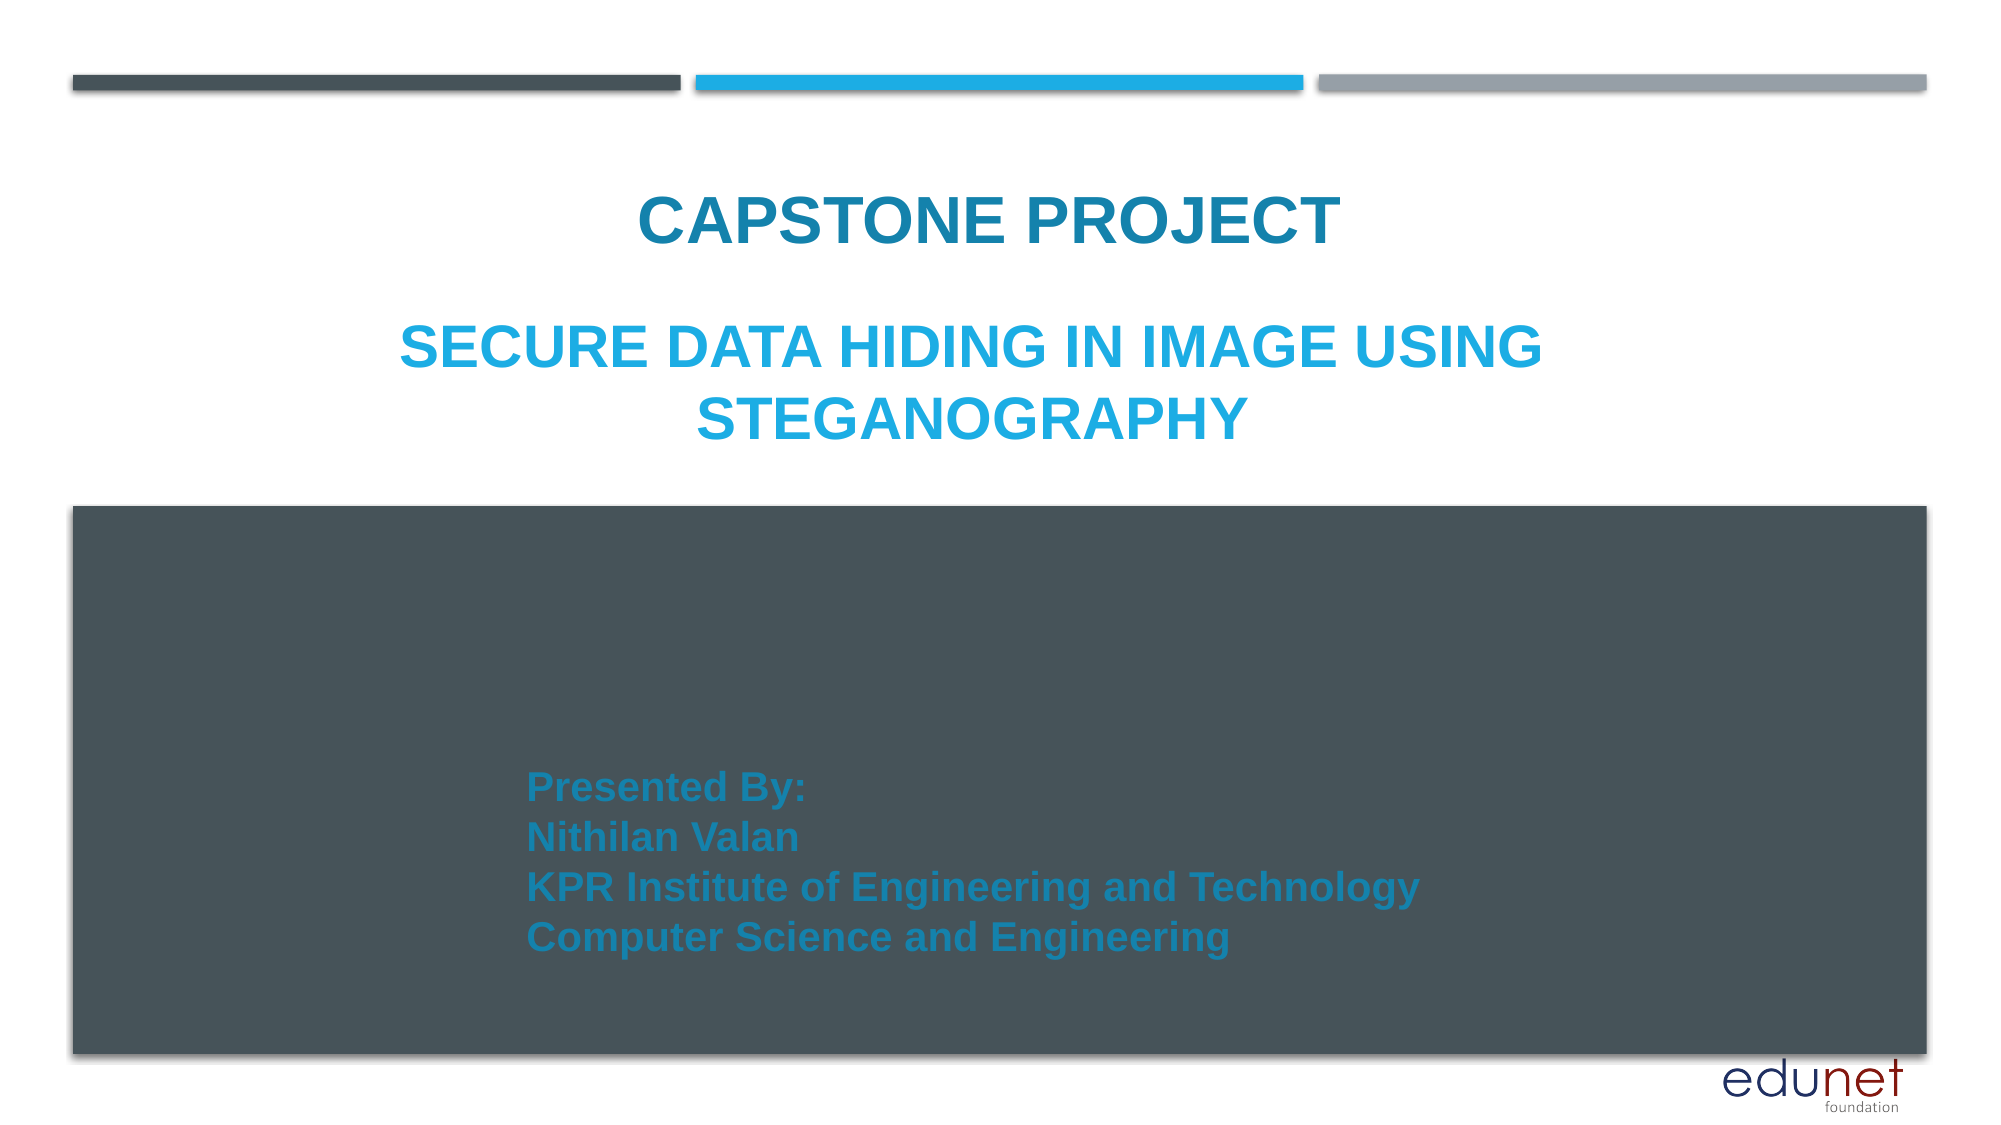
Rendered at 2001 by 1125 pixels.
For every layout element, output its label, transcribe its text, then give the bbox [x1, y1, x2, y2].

picture [1719, 1056, 1905, 1116]
text_box Presented By: Nithilan Valan KPR Institute of Engineering and Technology Computer Science and Engineering [511, 752, 1821, 1018]
title SECURE DATA HIDING in IMAGE USING STEGANOGRAPHY [222, 298, 1723, 460]
text_box CAPSTONE PROJECT [0, 169, 2000, 265]
